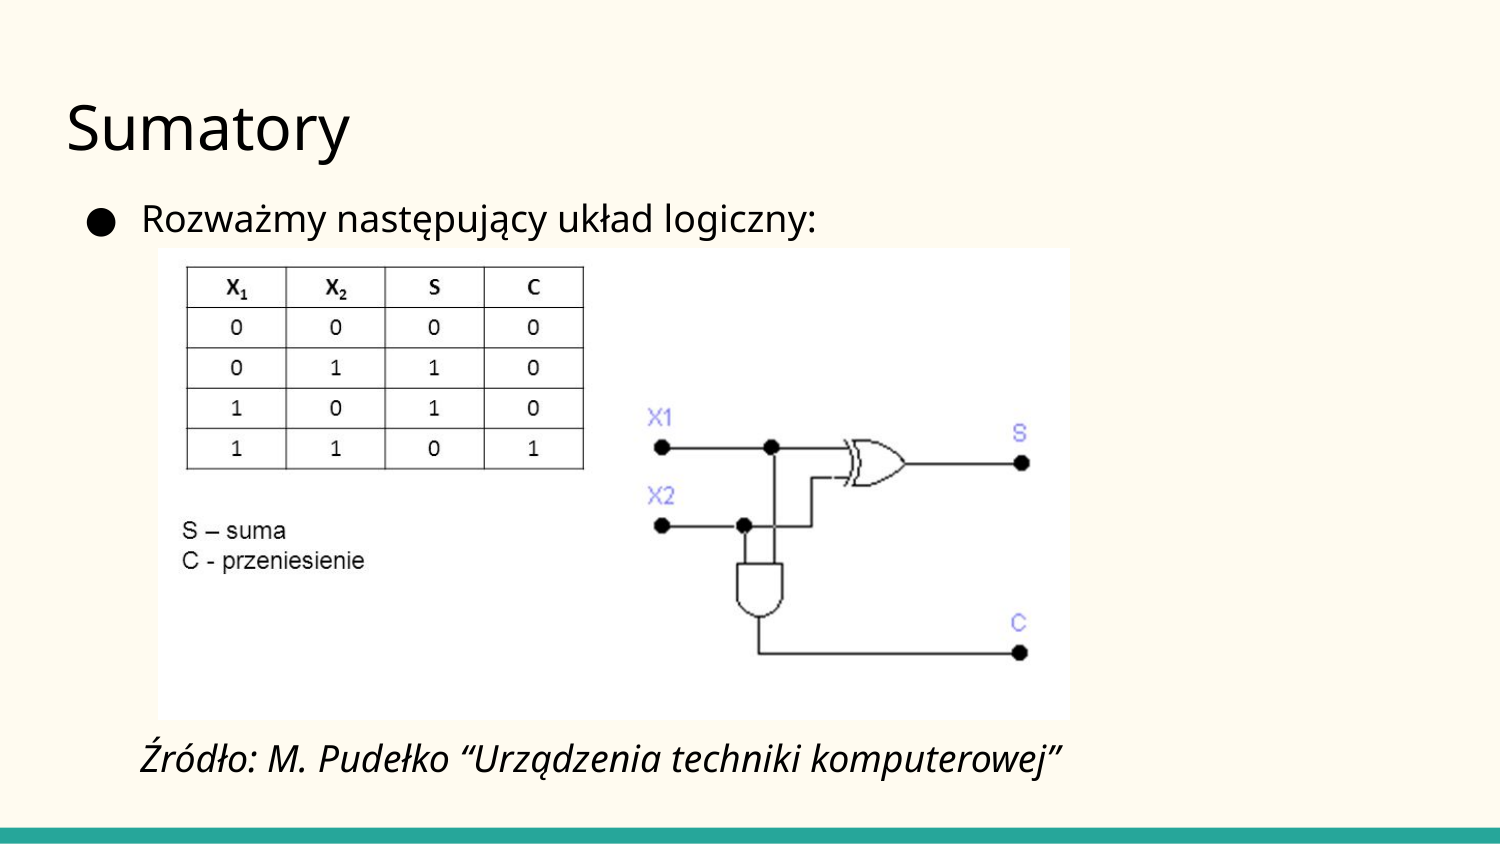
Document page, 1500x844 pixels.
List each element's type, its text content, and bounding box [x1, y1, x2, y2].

text_box Źródło: M. Pudełko “Urządzenia techniki komputerowej” [125, 731, 1354, 821]
list Rozważmy następujący układ logiczny: [51, 173, 1449, 731]
title Sumatory [51, 72, 1449, 173]
picture [158, 248, 1071, 721]
